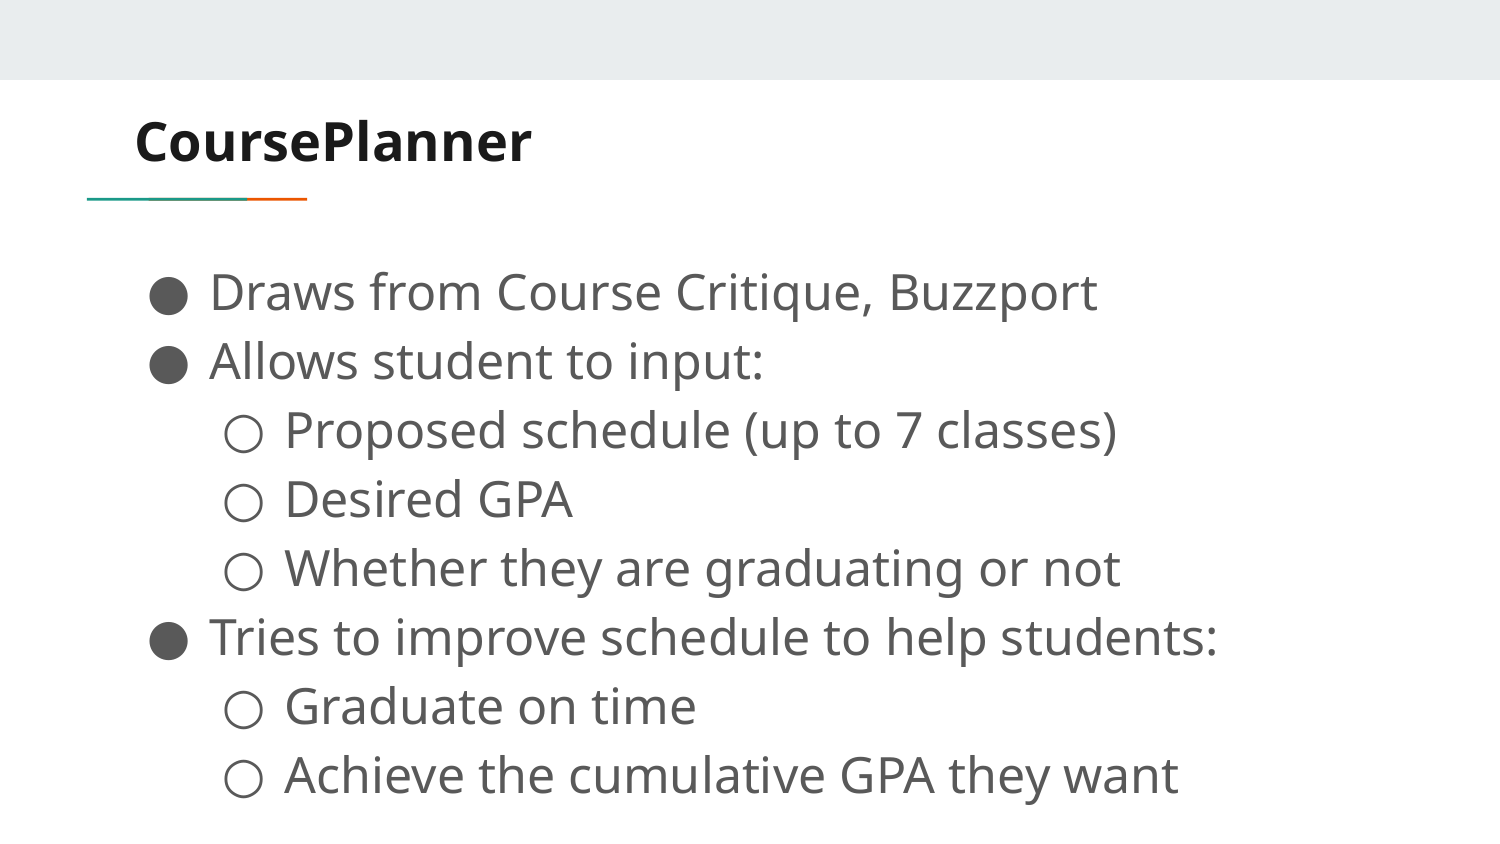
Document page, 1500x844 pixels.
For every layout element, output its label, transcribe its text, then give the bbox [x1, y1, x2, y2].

title CoursePlanner [119, 91, 1381, 180]
list Draws from Course Critique, Buzzport Allows student to input: Proposed schedule (up to 7 classes) Desired GPA Whether they are graduating or not Tries to improve schedule to help students: Graduate on time Achieve the cumulative GPA they want [119, 236, 1381, 608]
